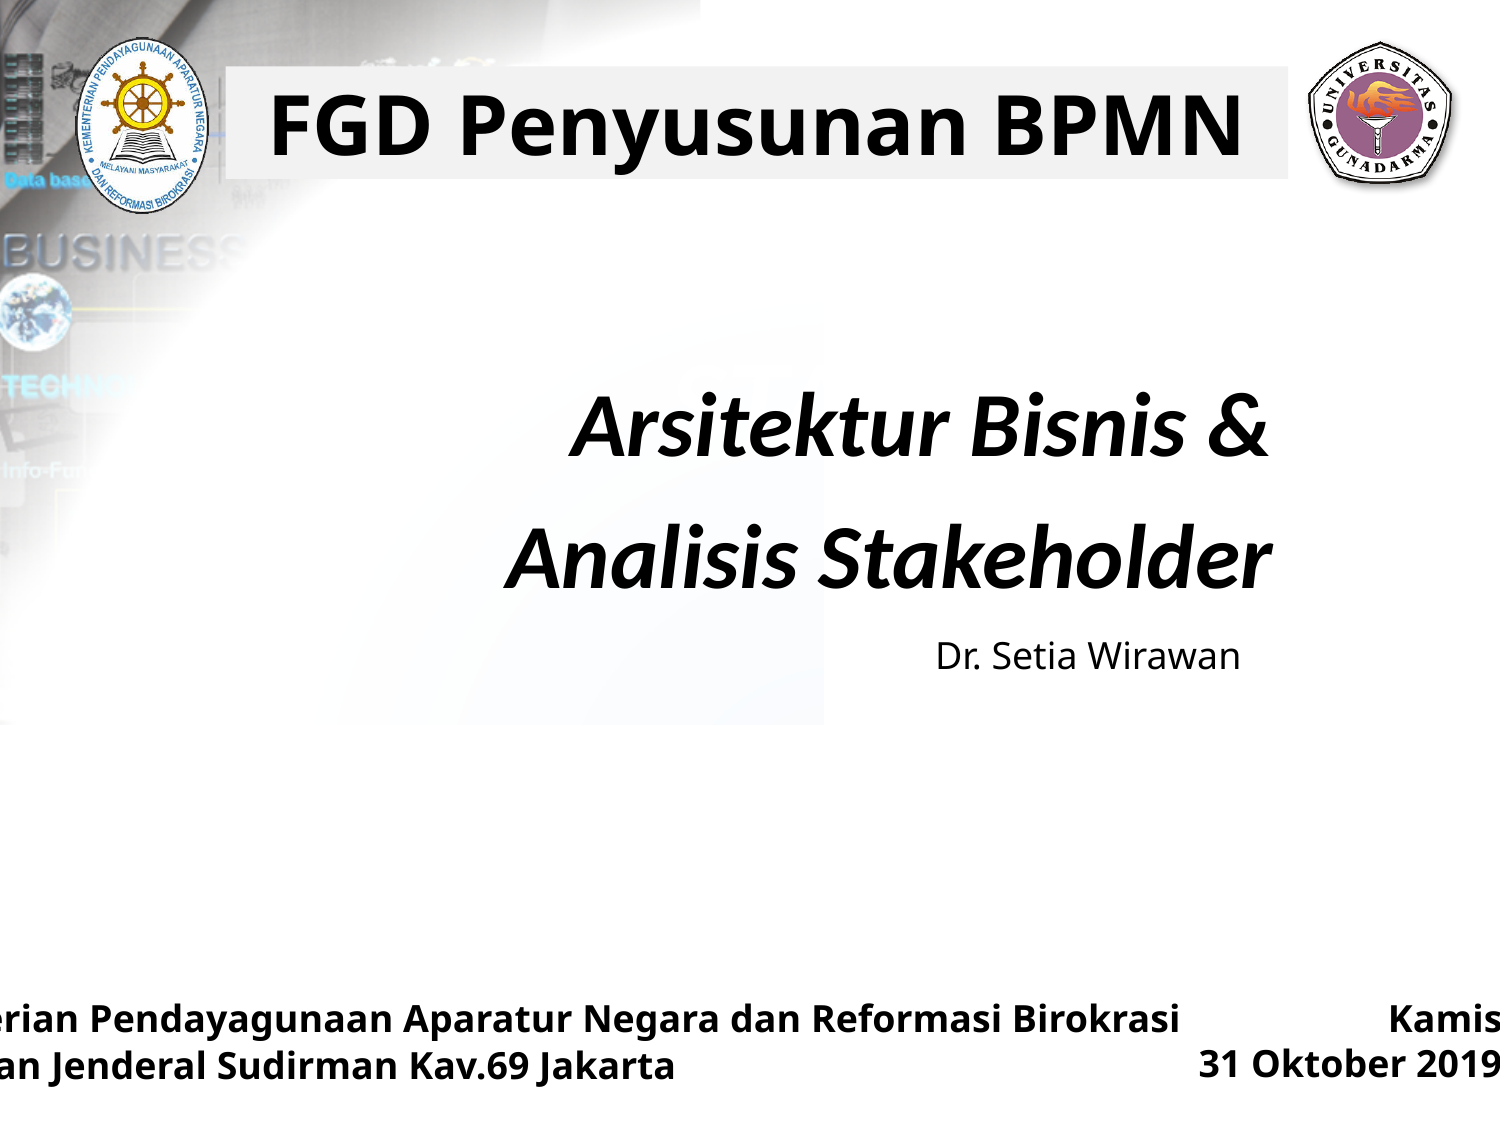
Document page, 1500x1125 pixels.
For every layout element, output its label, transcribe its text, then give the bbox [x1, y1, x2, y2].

text_box FGD Penyusunan BPMN [225, 66, 1289, 179]
text_box Kamis 31 Oktober 2019 [1183, 987, 1500, 1093]
picture [0, 0, 824, 725]
text_box Dr. Setia Wirawan [920, 624, 1257, 685]
picture [1307, 40, 1452, 185]
text_box Jalan Jenderal Sudirman Kav.69 Jakarta [0, 1034, 692, 1095]
title STAKEHOLDER ANALYSIS [637, 350, 1425, 592]
text_box Arsitektur Bisnis & Analisis Stakeholder [275, 353, 1289, 595]
text_box Kementerian Pendayagunaan Aparatur Negara dan Reformasi Birokrasi [0, 987, 1183, 1048]
